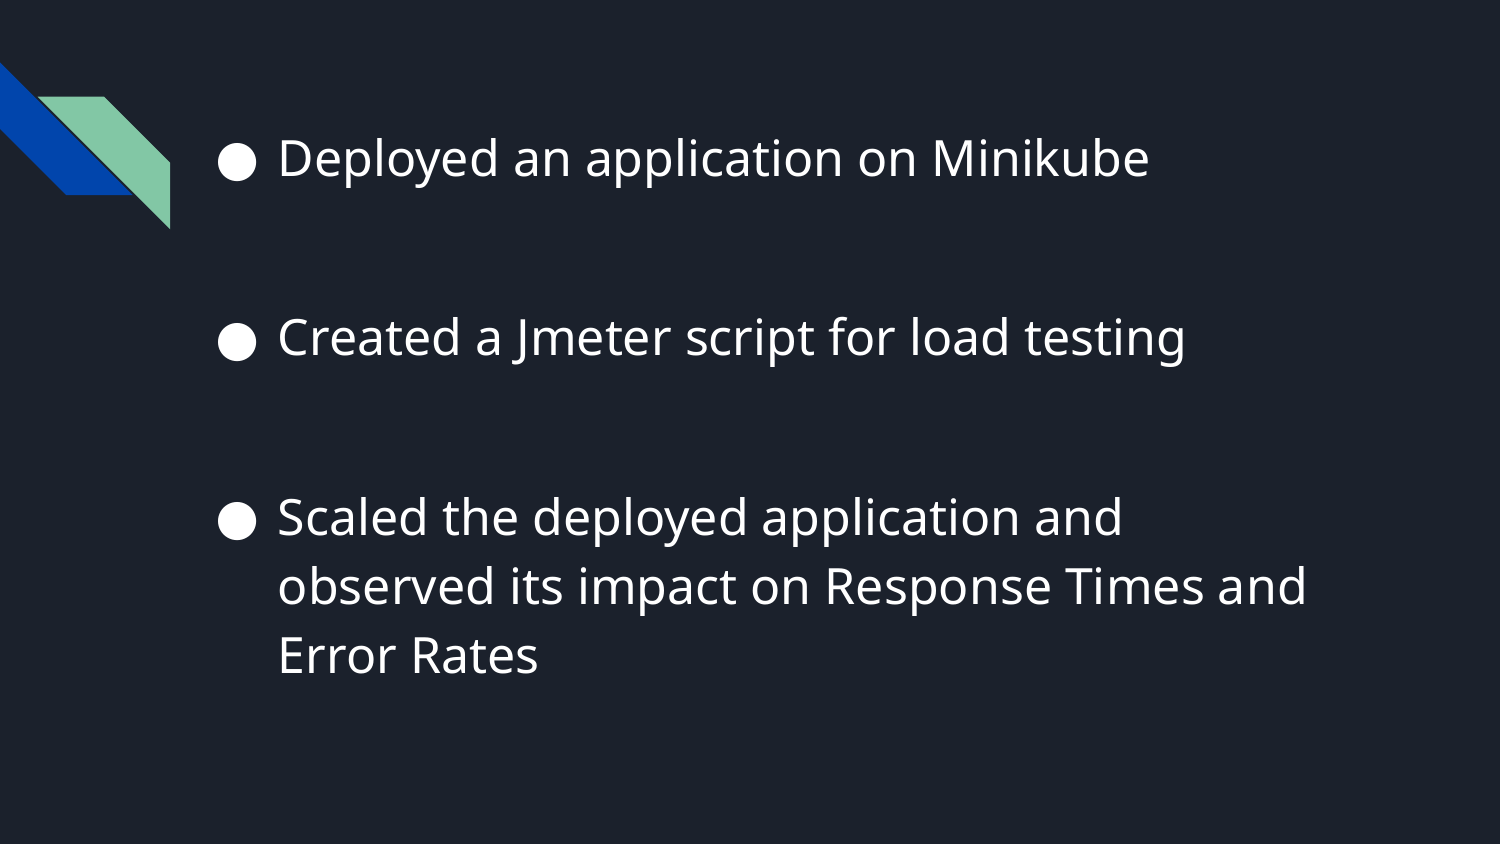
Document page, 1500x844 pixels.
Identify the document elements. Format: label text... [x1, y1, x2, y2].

title Deployed an application on Minikube Created a Jmeter script for load testing Scaled the deployed application and observed its impact on Response Times and Error Rates [187, 102, 1343, 698]
